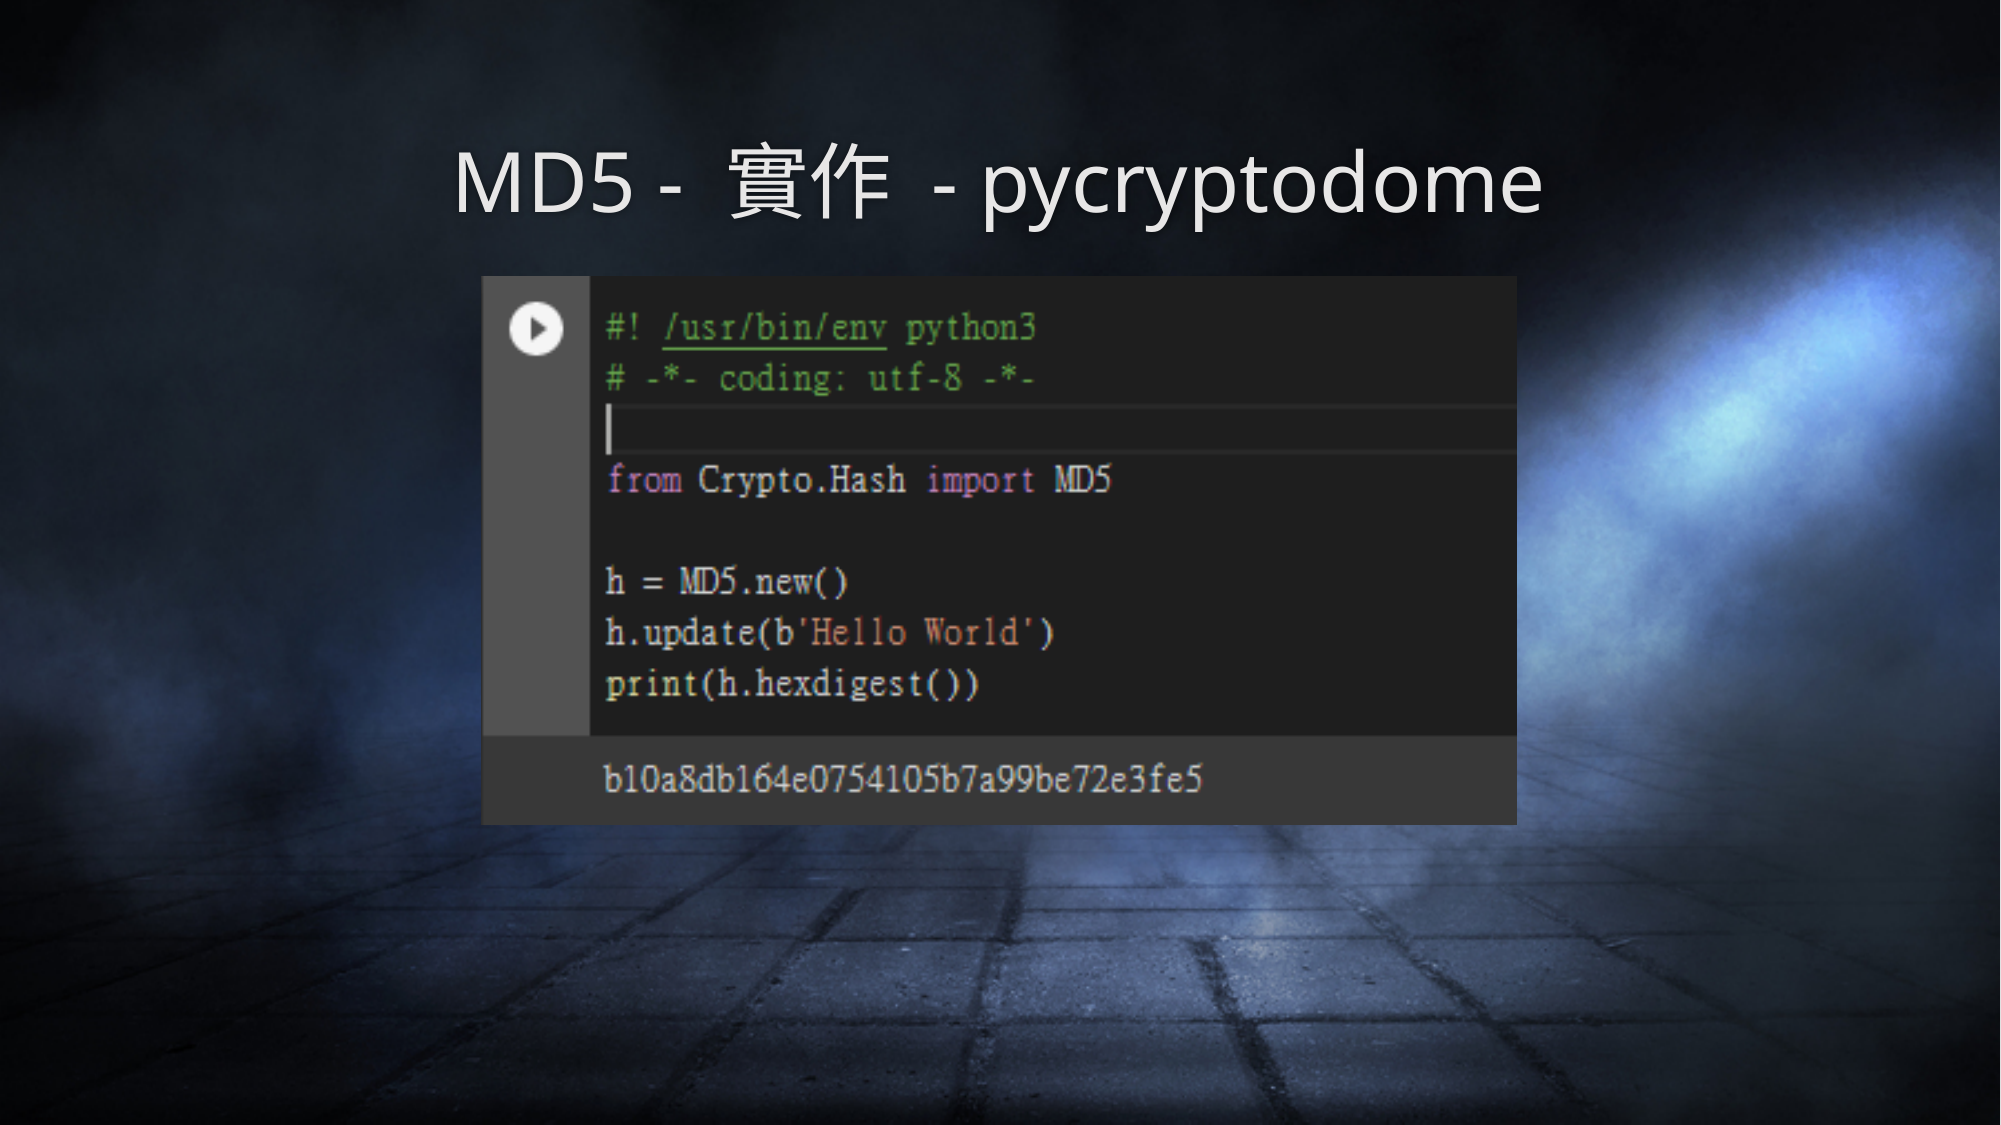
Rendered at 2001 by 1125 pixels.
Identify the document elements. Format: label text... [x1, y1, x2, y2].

picture [0, 0, 2001, 1125]
title MD5 - 實作 - pycryptodome [149, 99, 1849, 260]
